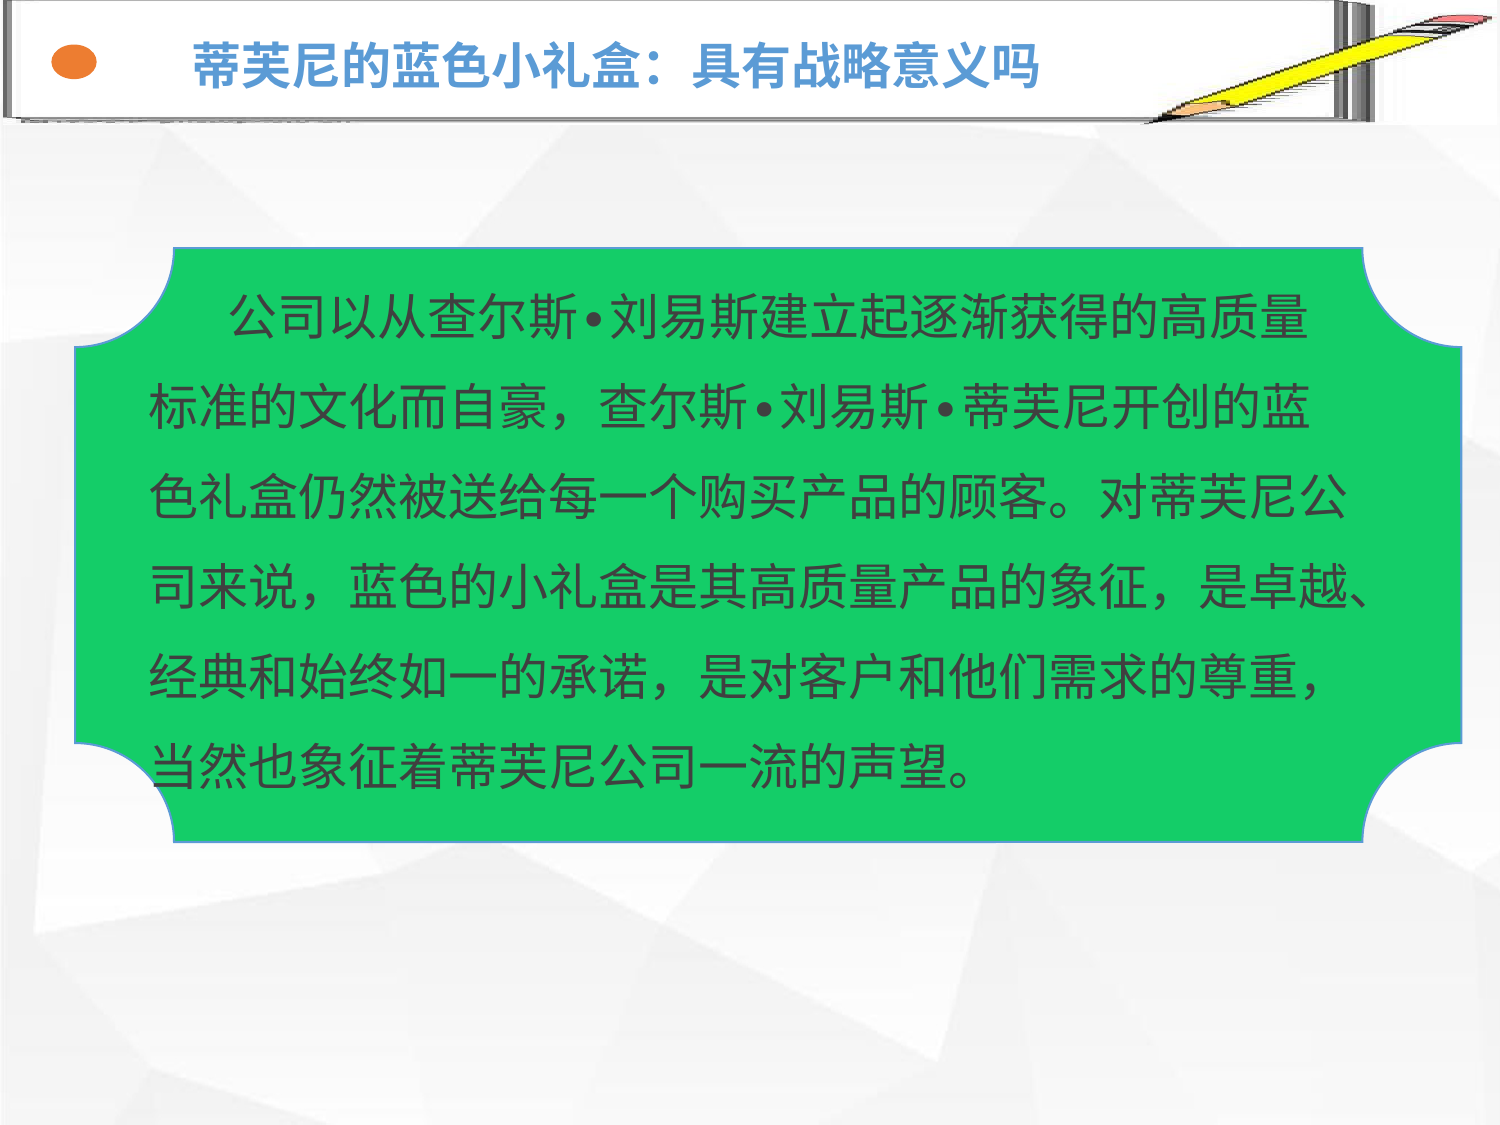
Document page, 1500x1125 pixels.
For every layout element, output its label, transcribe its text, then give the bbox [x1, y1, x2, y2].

text_box [74, 327, 133, 764]
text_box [3, 0, 1497, 125]
text_box 公司以从查尔斯∙刘易斯建立起逐渐获得的高质量标准的文化而自豪，查尔斯∙刘易斯∙蒂芙尼开创的蓝色礼盒仍然被送给每一个购买产品的顾客。对蒂芙尼公司来说，蓝色的小礼盒是其高质量产品的象征，是卓越、经典和始终如一的承诺，是对客户和他们需求的尊重，当然也象征着蒂芙尼公司一流的声望。 [133, 248, 1367, 983]
picture [0, 0, 1500, 1125]
text_box [1367, 274, 1463, 816]
